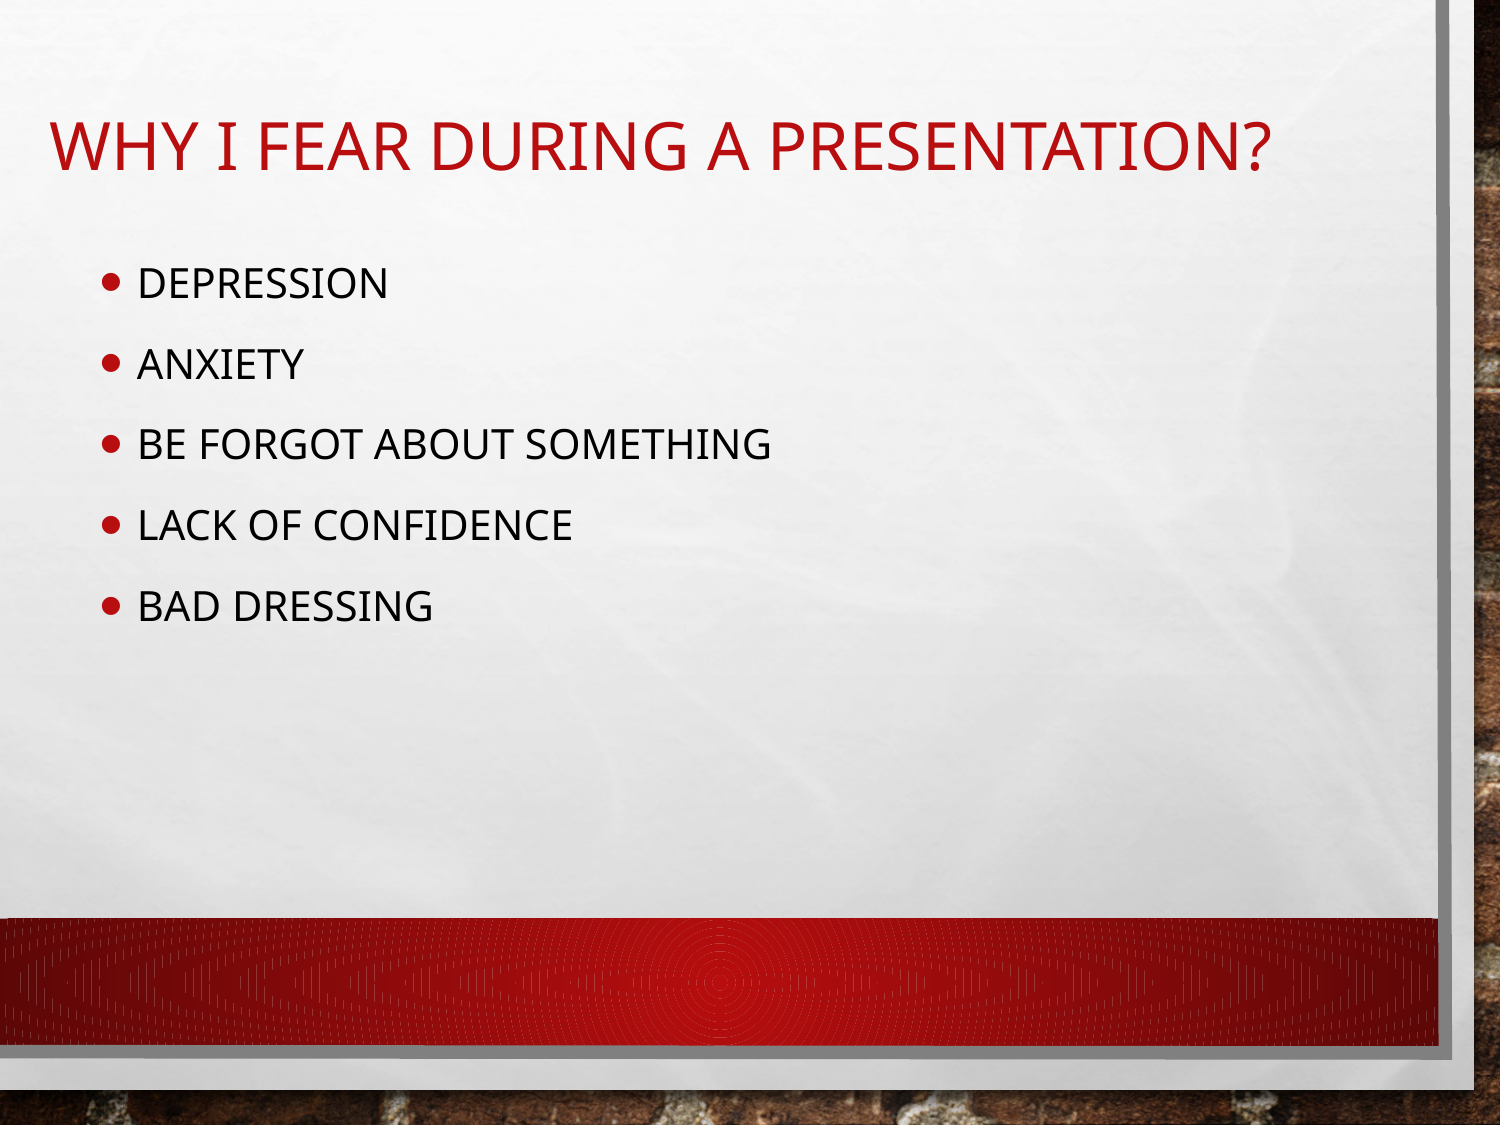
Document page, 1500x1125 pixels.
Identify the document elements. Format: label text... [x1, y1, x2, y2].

title Why I fear during a presentation? [34, 54, 1364, 244]
picture [0, 0, 1500, 1125]
list Depression Anxiety Be forgot about something Lack of confidence Bad dressing [84, 201, 1364, 999]
